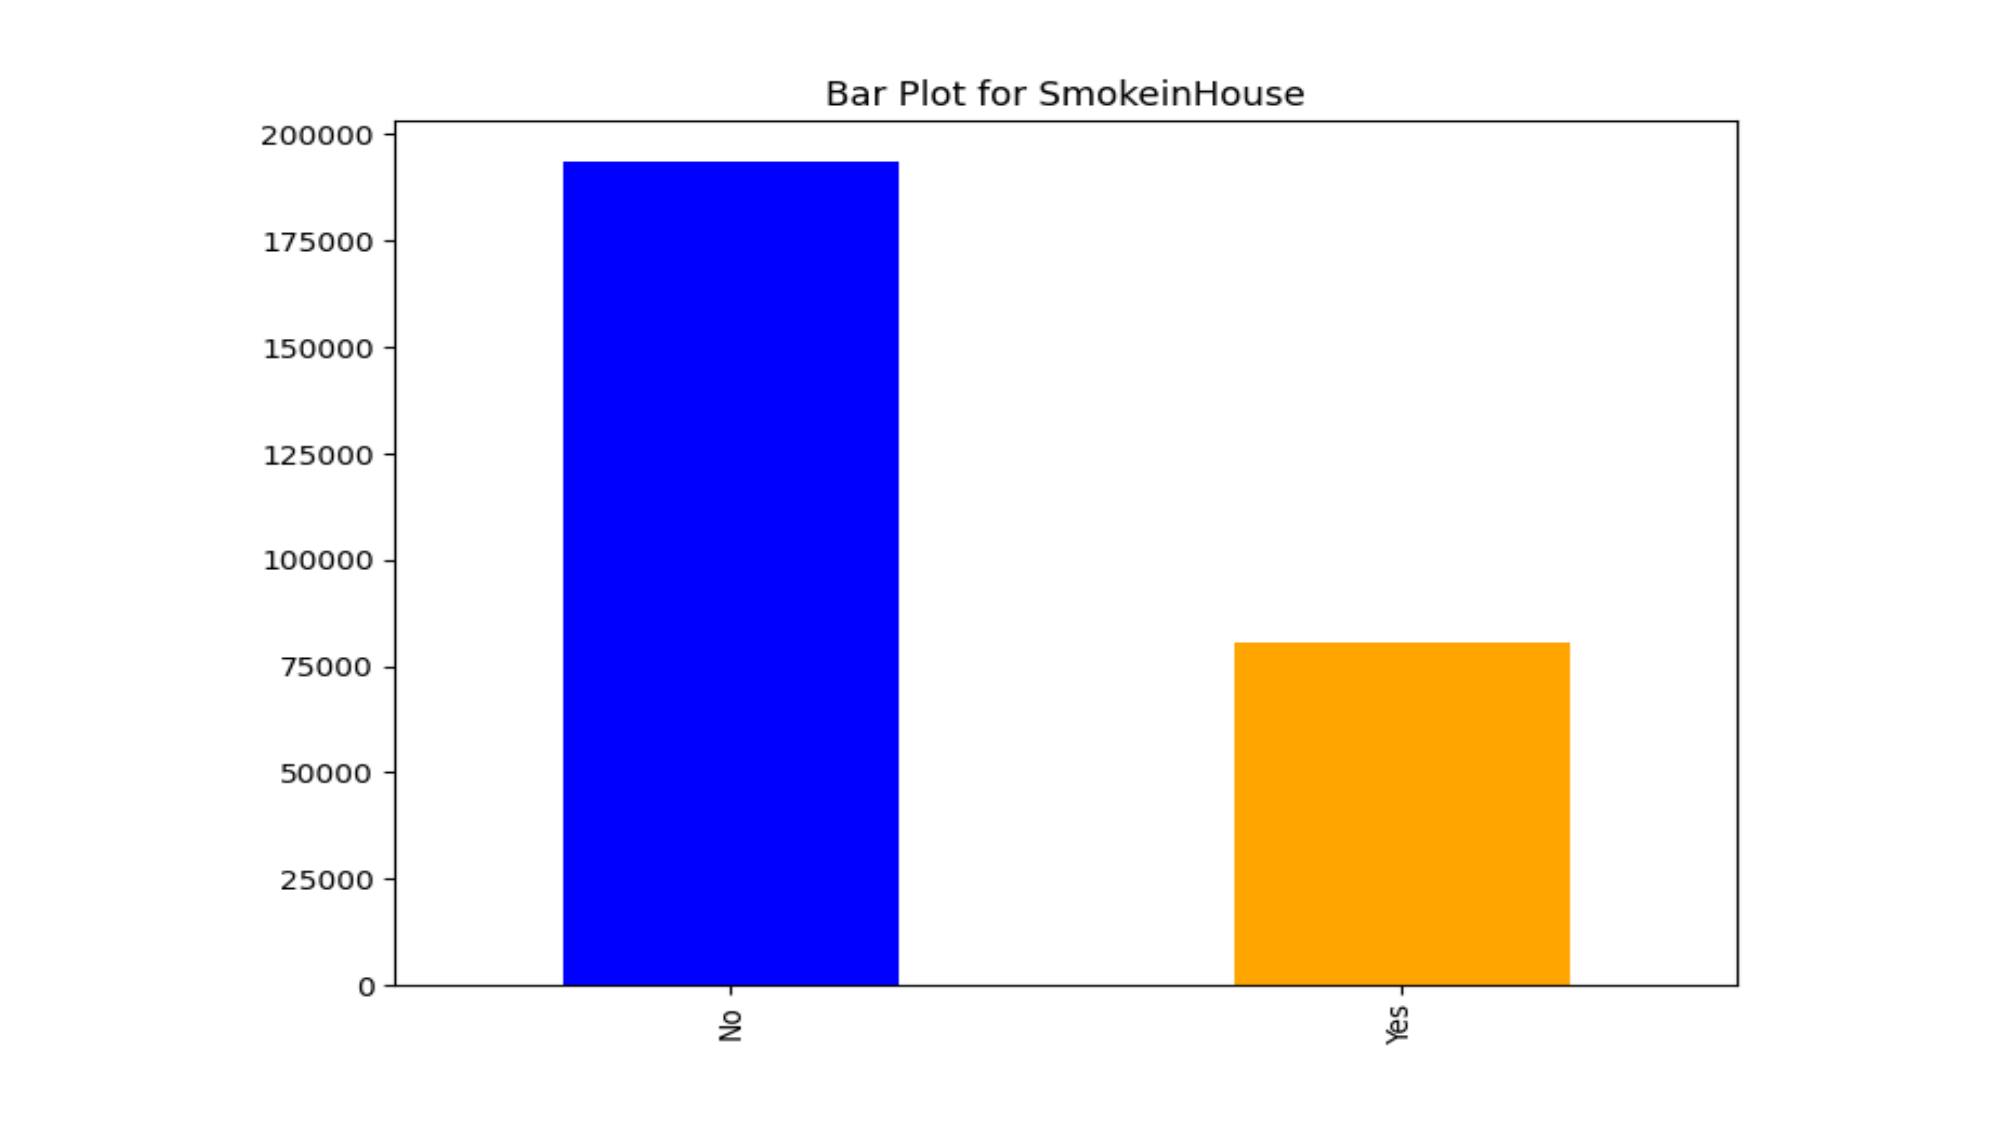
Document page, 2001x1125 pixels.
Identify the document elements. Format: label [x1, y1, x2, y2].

picture [239, 61, 1759, 1064]
